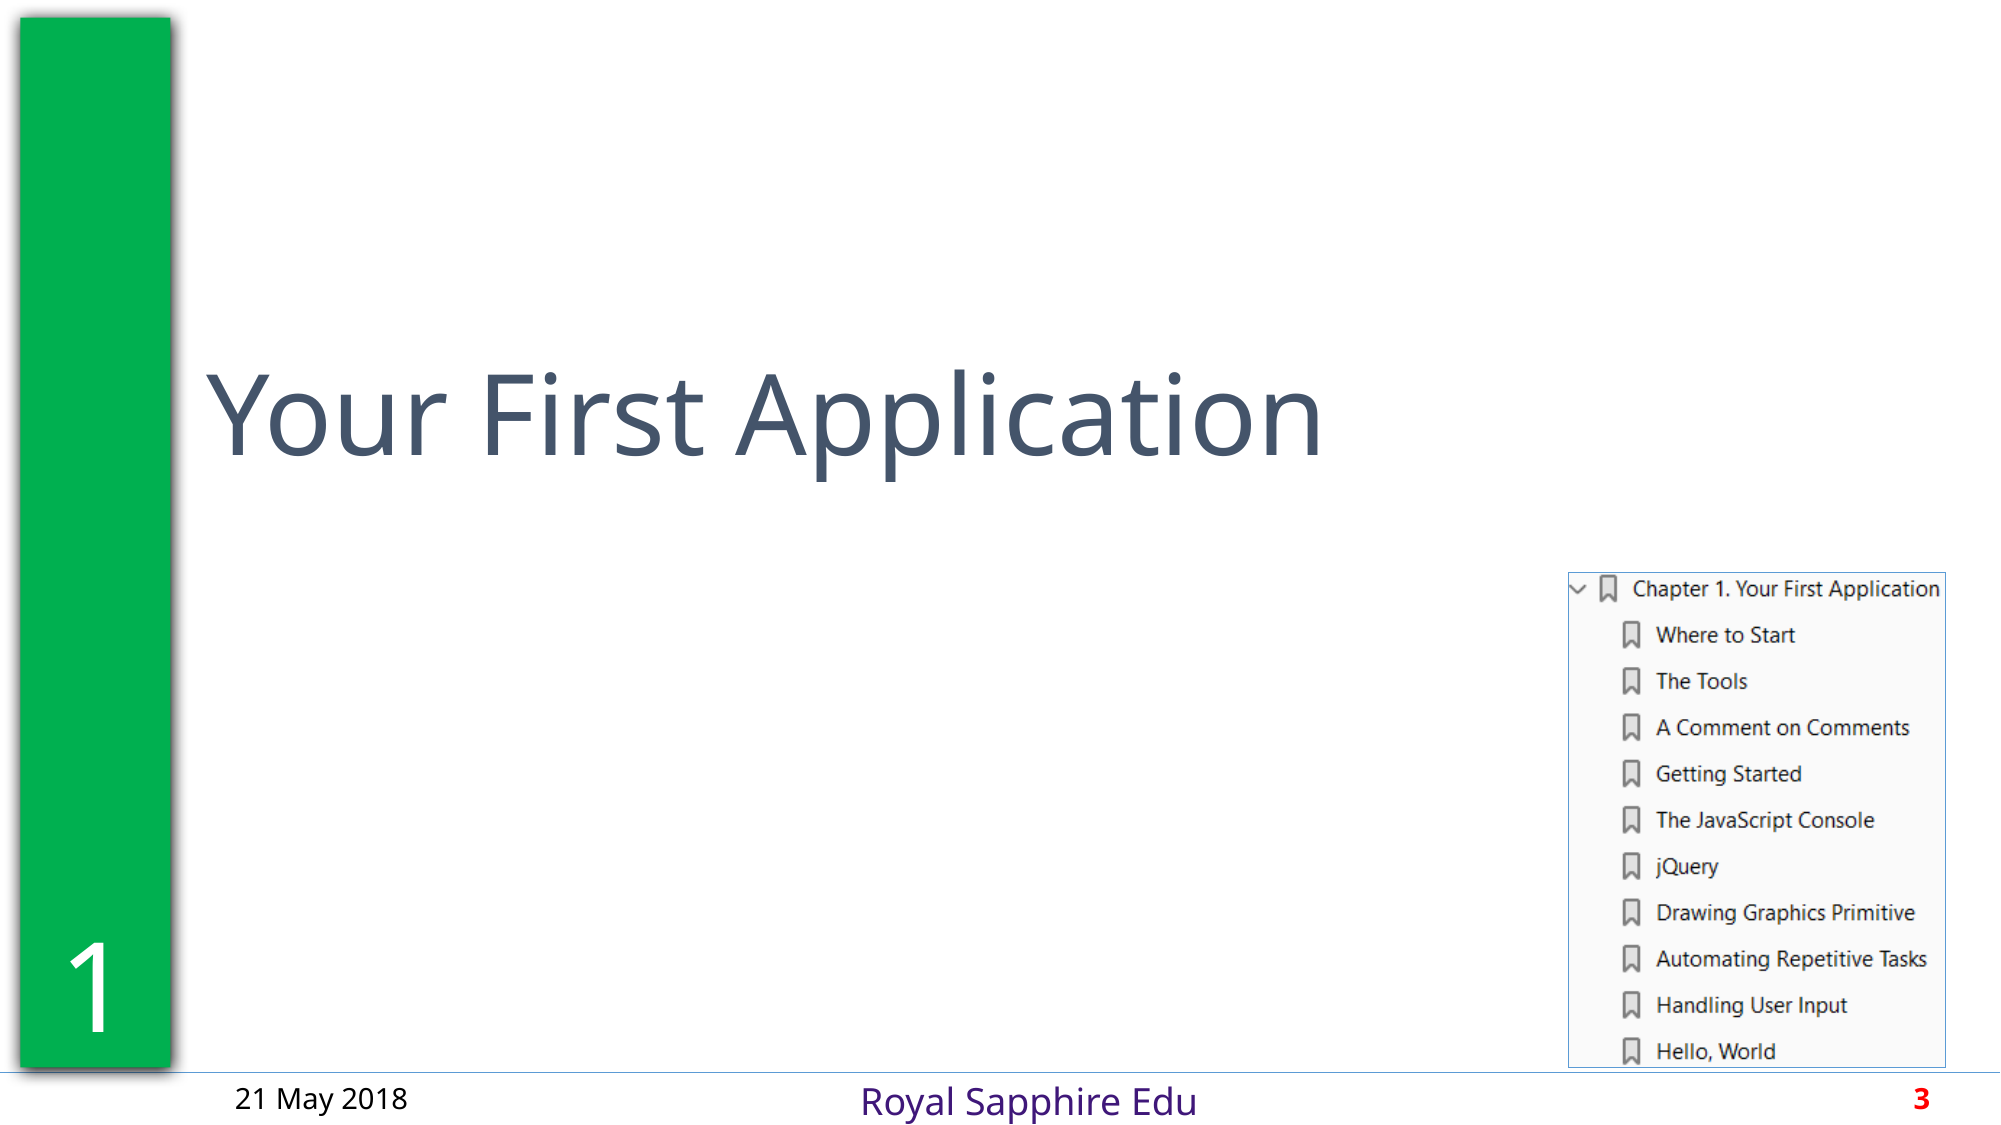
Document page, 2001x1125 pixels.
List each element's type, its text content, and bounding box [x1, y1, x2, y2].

list 1 [20, 17, 171, 1068]
picture [1568, 572, 1946, 1068]
list Your First Application [192, 340, 1946, 488]
slide_number 3 [1495, 1072, 1946, 1115]
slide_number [220, 1072, 671, 1115]
